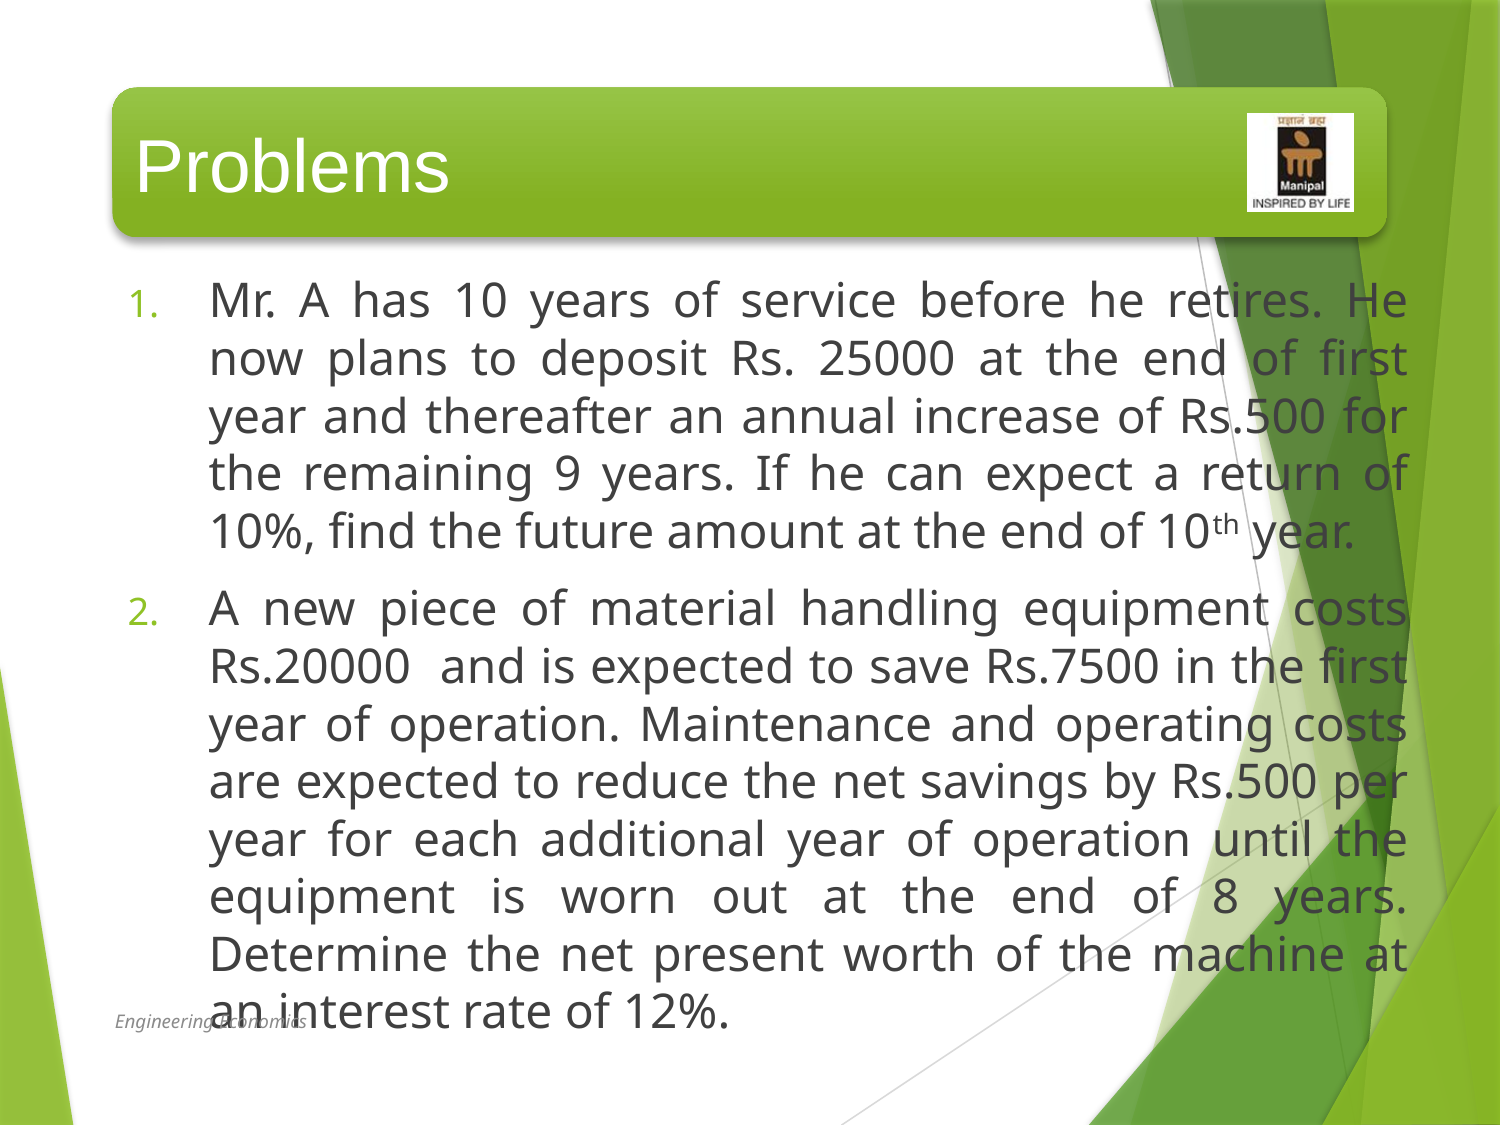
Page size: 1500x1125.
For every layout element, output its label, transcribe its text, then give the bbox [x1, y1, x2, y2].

picture [1246, 113, 1354, 212]
text_box Problems [112, 87, 1388, 238]
footer Engineering Economics [99, 991, 859, 1051]
list Mr. A has 10 years of service before he retires. He now plans to deposit Rs. 25000 at the end of first year and thereafter an annual increase of Rs.500 for the remaining 9 years. If he can expect a return of 10%, find the future amount at the end of 10th year. A new piece of material handling equipment costs Rs.20000 and is expected to save Rs.7500 in the first year of operation. Maintenance and operating costs are expected to reduce the net savings by Rs.500 per year for each additional year of operation until the equipment is worn out at the end of 8 years. Determine the net present worth of the machine at an interest rate of 12%. [112, 262, 1425, 1059]
